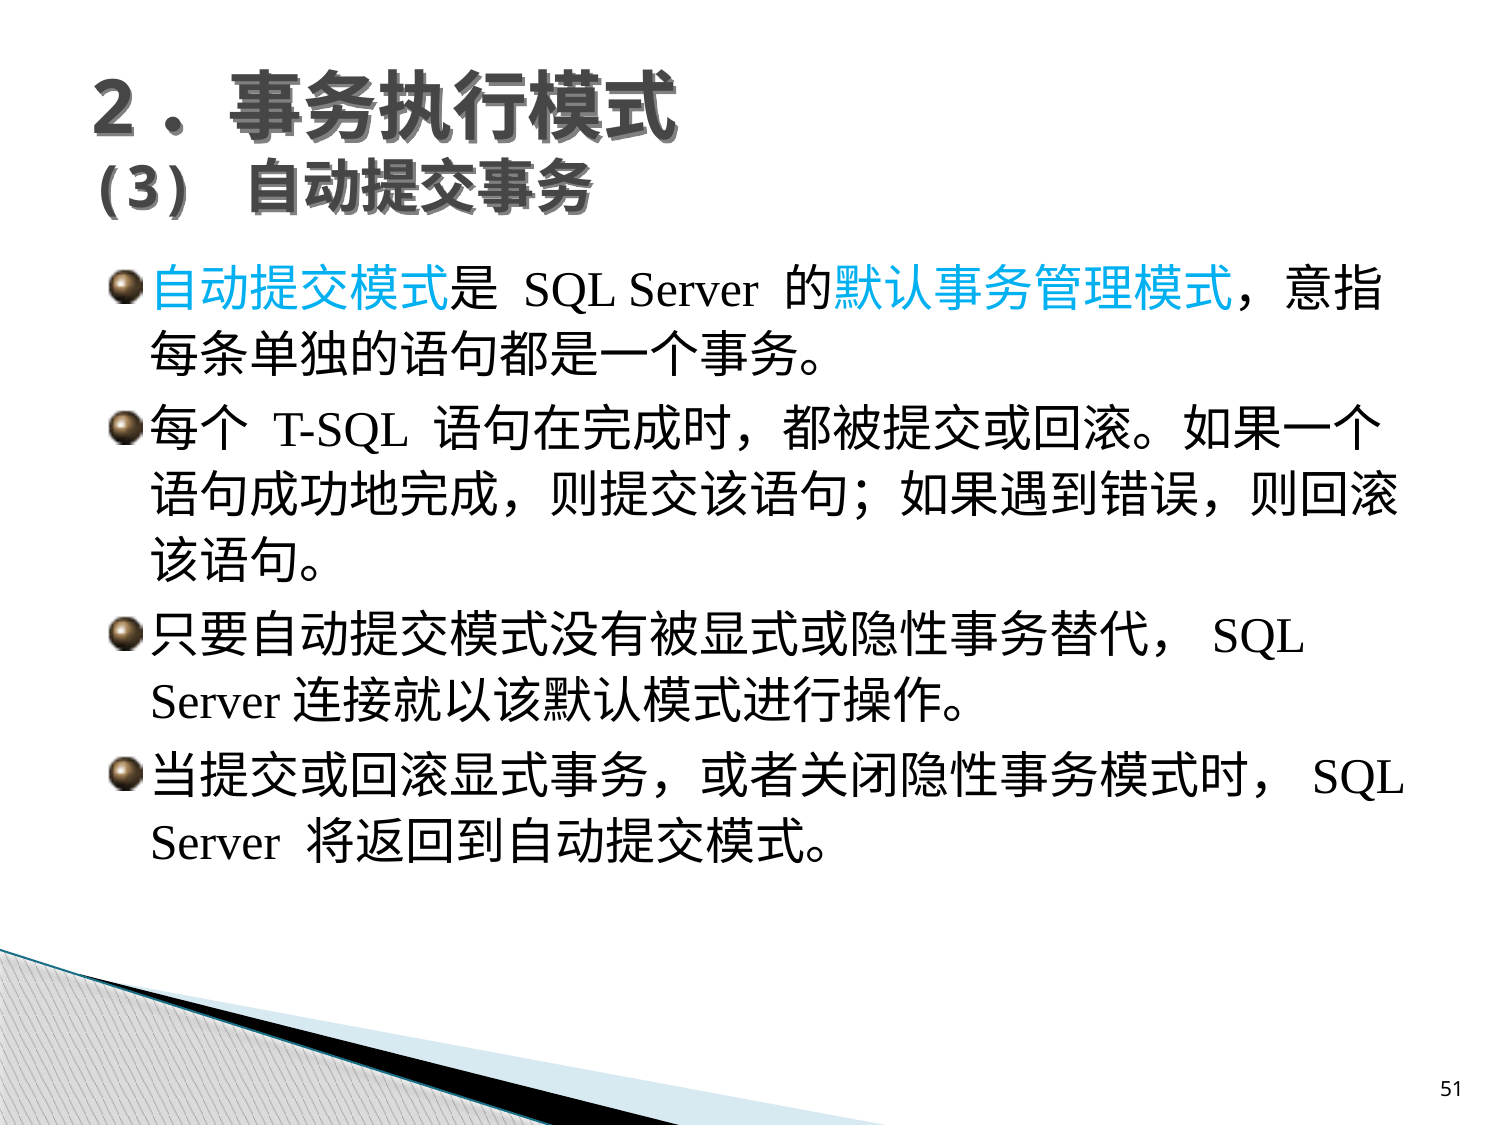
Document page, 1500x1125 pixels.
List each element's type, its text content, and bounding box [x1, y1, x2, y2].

picture [107, 615, 143, 651]
picture [107, 268, 143, 304]
title 2．事务执行模式 (3) 自动提交事务 [75, 45, 1425, 233]
list 自动提交模式是 SQL Server 的默认事务管理模式，意指每条单独的语句都是一个事务。 每个 T-SQL 语句在完成时，都被提交或回滚。如果一个语句成功地完成，则提交该语句；如果遇到错误，则回滚该语句。 只要自动提交模式没有被显式或隐性事务替代，SQL Server连接就以该默认模式进行操作。 当提交或回滚显式事务，或者关闭隐性事务模式时，SQL Server 将返回到自动提交模式。 [75, 242, 1425, 986]
picture [107, 409, 143, 445]
slide_number 51 [1418, 1051, 1479, 1112]
picture [107, 755, 143, 791]
